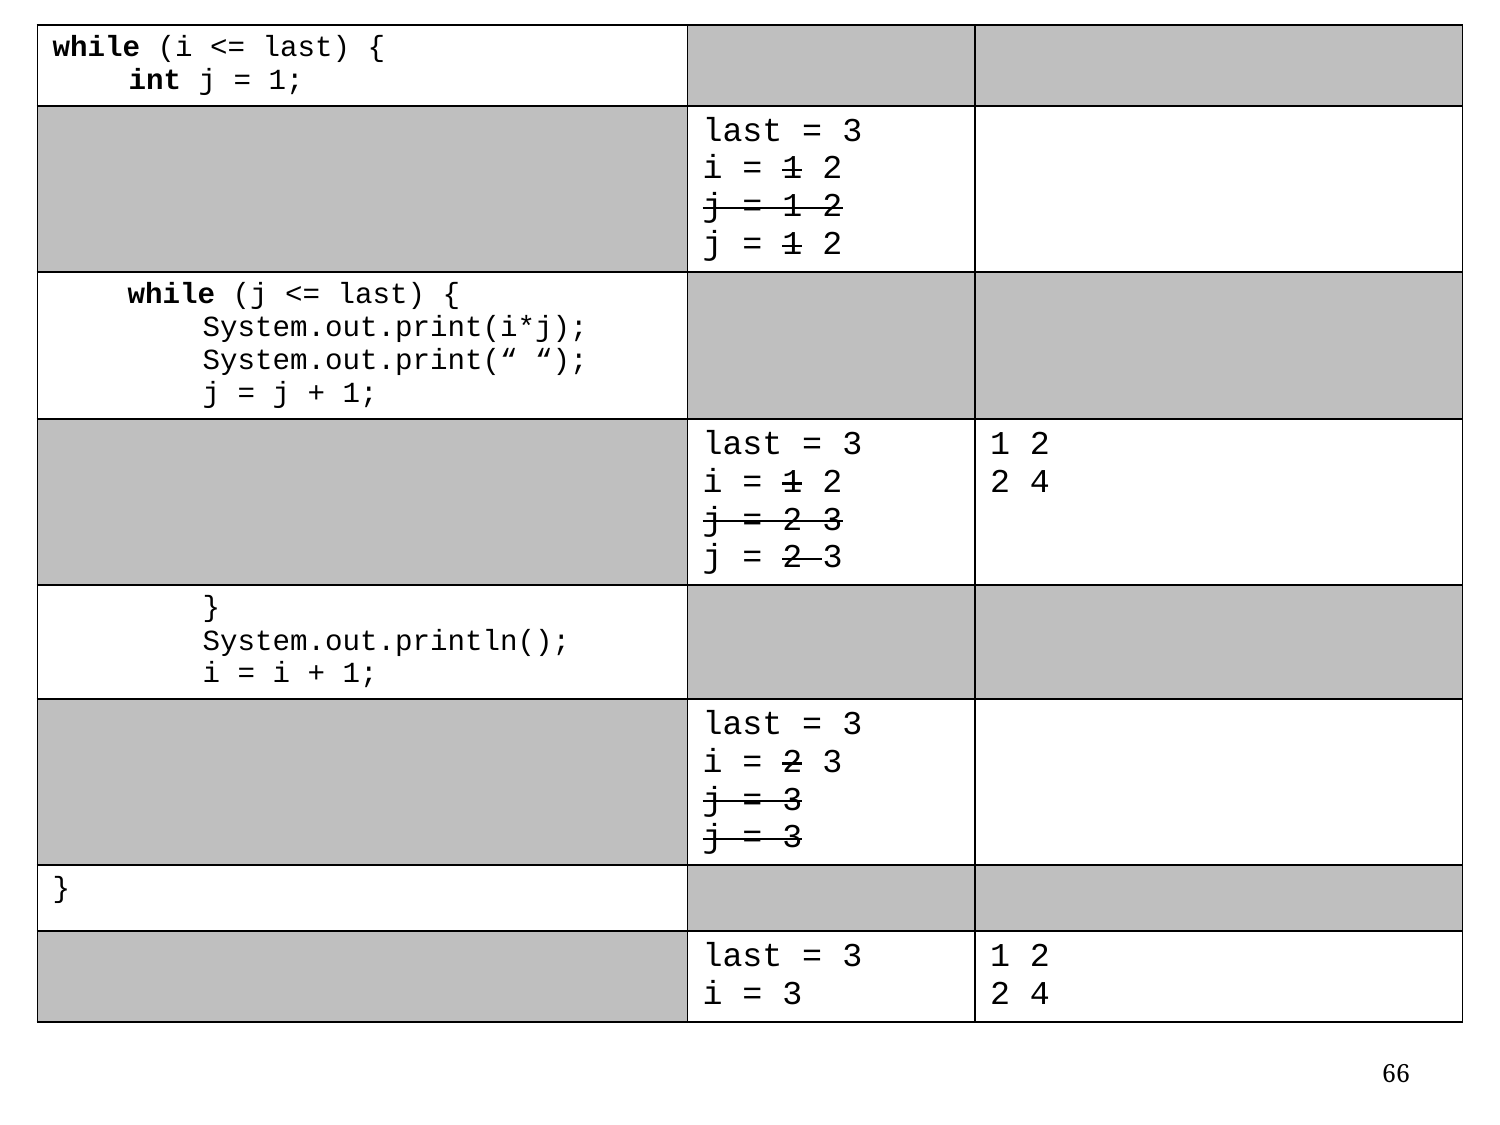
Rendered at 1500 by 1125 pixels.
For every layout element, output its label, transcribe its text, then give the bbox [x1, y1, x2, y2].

table_cell [38, 420, 687, 584]
table_cell last = 3 i = 2 3 j = 3 j = 3 [688, 700, 974, 864]
slide_number 66 [1074, 1023, 1426, 1100]
table_cell [976, 586, 1462, 698]
table_cell last = 3 i = 1 2 j = 1 2 j = 1 2 [688, 107, 974, 271]
table_cell 1 2 2 4 [976, 932, 1462, 1021]
table_cell [38, 700, 687, 864]
table_header [976, 26, 1462, 105]
table_cell } [38, 866, 687, 930]
table_header while (i <= last) { int j = 1; [38, 26, 687, 105]
table_cell [38, 107, 687, 271]
table_cell 1 2 2 4 [976, 420, 1462, 584]
table_cell [976, 107, 1462, 271]
table_cell [976, 866, 1462, 930]
table_cell last = 3 i = 1 2 j = 2 3 j = 2 3 [688, 420, 974, 584]
table_cell [38, 932, 687, 1021]
table_cell last = 3 i = 3 [688, 932, 974, 1021]
table_header [688, 26, 974, 105]
table_cell while (j <= last) { System.out.print(i*j); System.out.print(“ “); j = j + 1; [38, 273, 687, 418]
table_cell [688, 866, 974, 930]
table_cell } System.out.println(); i = i + 1; [38, 586, 687, 698]
table_cell [976, 273, 1462, 418]
table_cell [688, 586, 974, 698]
table_cell [976, 700, 1462, 864]
table_cell [688, 273, 974, 418]
